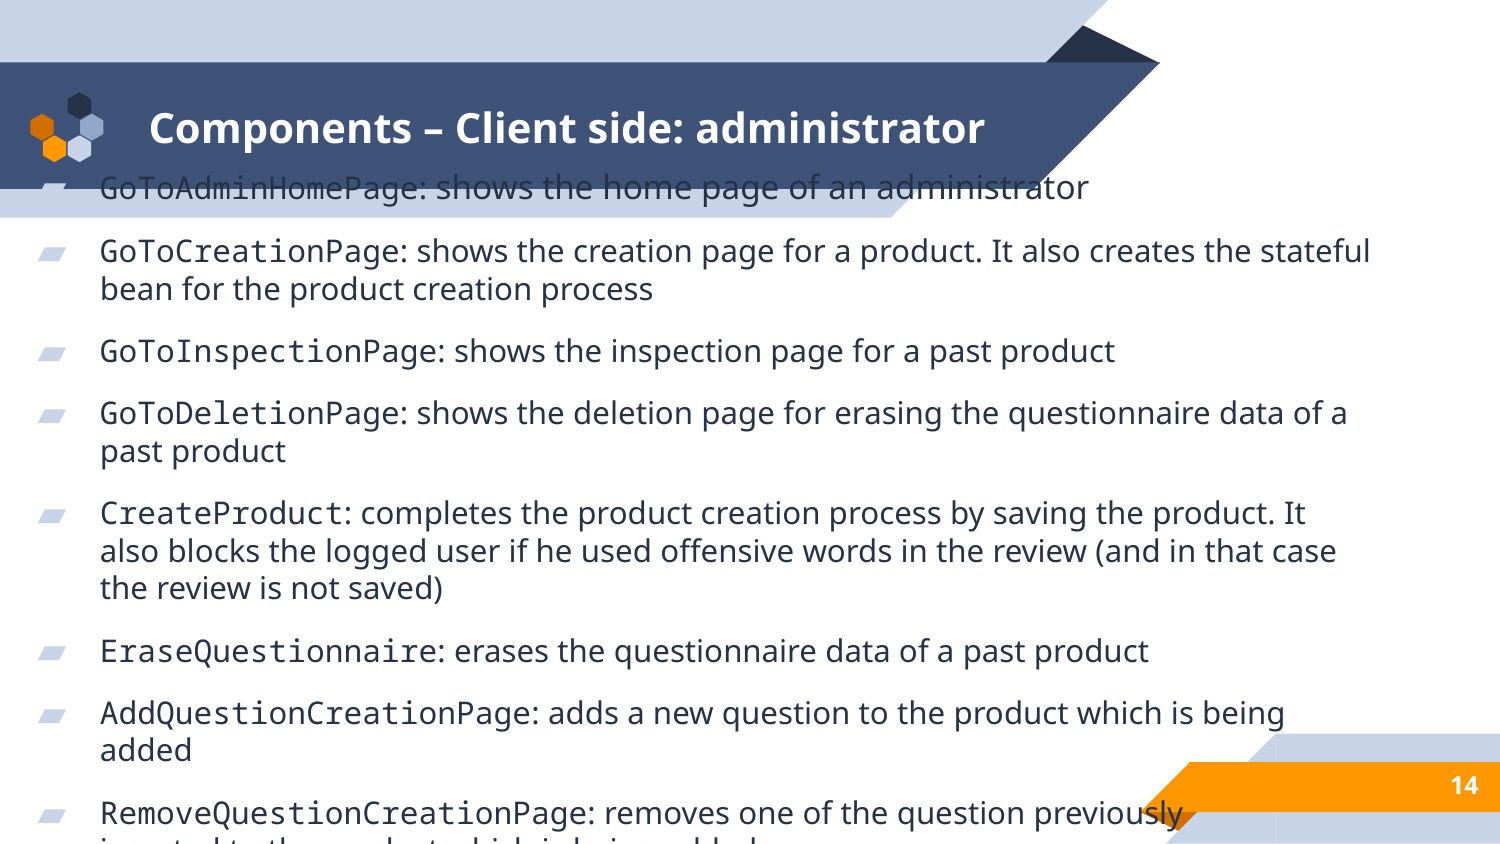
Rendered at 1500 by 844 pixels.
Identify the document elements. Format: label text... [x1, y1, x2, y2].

slide_number 14 [1388, 760, 1494, 813]
title Components – Client side: administrator [133, 64, 1035, 190]
list GoToAdminHomePage: shows the home page of an administrator GoToCreationPage: shows the creation page for a product. It also creates the stateful bean for the product creation process GoToInspectionPage: shows the inspection page for a past product GoToDeletionPage: shows the deletion page for erasing the questionnaire data of a past product CreateProduct: completes the product creation process by saving the product. It also blocks the logged user if he used offensive words in the review (and in that case the review is not saved) EraseQuestionnaire: erases the questionnaire data of a past product AddQuestionCreationPage: adds a new question to the product which is being added RemoveQuestionCreationPage: removes one of the question previously inserted to the product which is being added [10, 208, 1388, 827]
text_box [30, 92, 104, 163]
